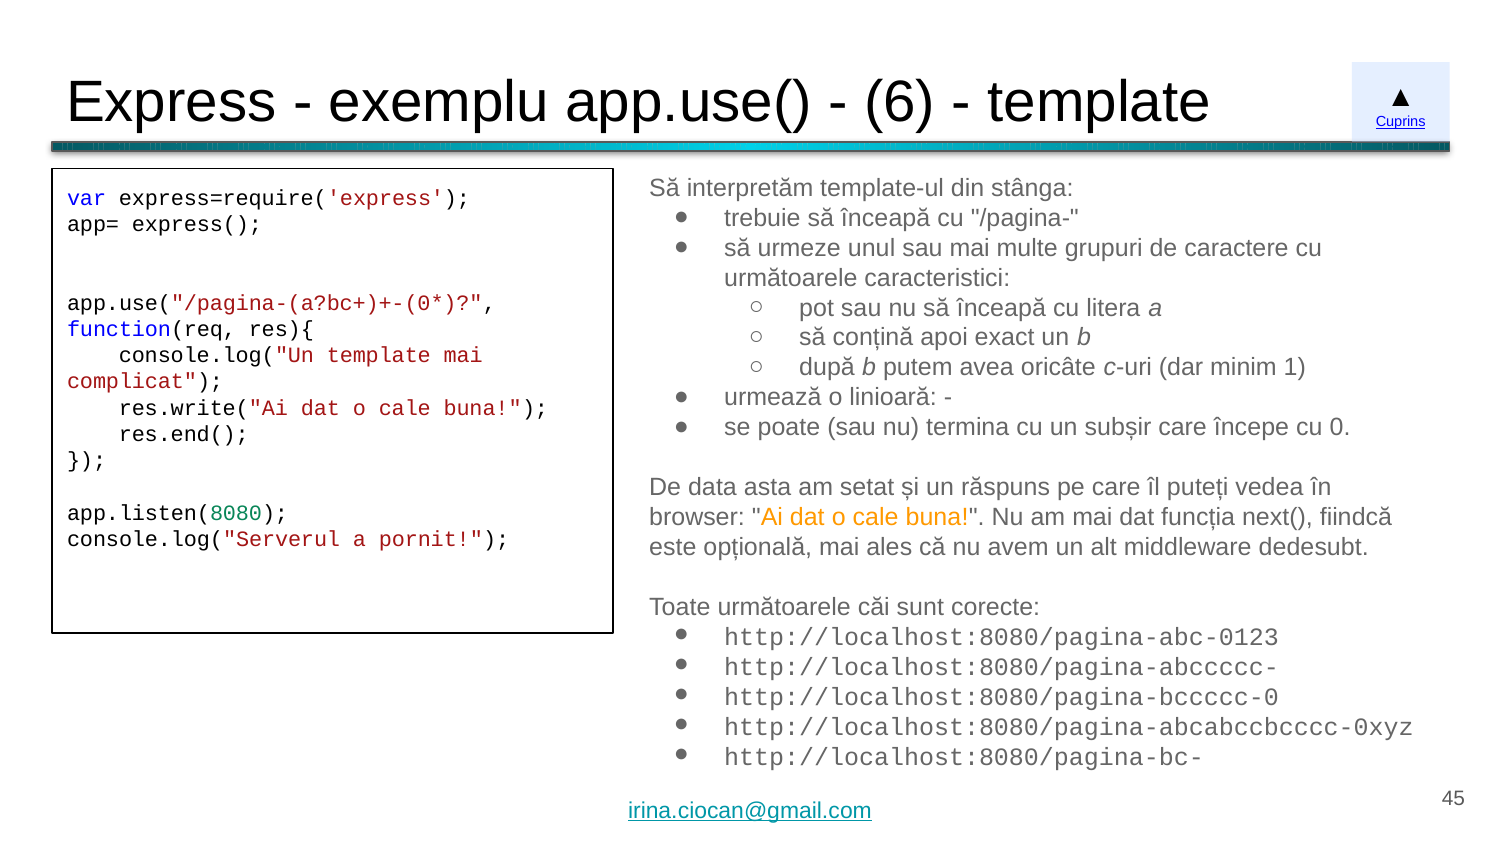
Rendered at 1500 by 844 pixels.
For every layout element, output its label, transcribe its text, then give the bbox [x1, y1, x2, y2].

text_box Să interpretăm template-ul din stânga: trebuie să înceapă cu "/pagina-" să urmeze unul sau mai multe grupuri de caractere cu următoarele caracteristici: pot sau nu să înceapă cu litera a să conțină apoi exact un b după b putem avea oricâte c-uri (dar minim 1) urmează o linioară: - se poate (sau nu) termina cu un subșir care începe cu 0. De data asta am setat și un răspuns pe care îl puteți vedea în browser: "Ai dat o cale buna!". Nu am mai dat funcția next(), fiindcă este opțională, mai ales că nu avem un alt middleware dedesubt. Toate următoarele căi sunt corecte: http://localhost:8080/pagina-abc-0123 http://localhost:8080/pagina-abccccc- http://localhost:8080/pagina-bccccc-0 http://localhost:8080/pagina-abcabccbcccc-0xyz http://localhost:8080/pagina-bc- [634, 156, 1450, 782]
slide_number ‹#› [1389, 764, 1480, 830]
title Express - exemplu app.use() - (6) - template [51, 48, 1449, 139]
text_box irina.ciocan@gmail.com [613, 795, 889, 837]
text_box var express=require('express'); app= express(); app.use("/pagina-(a?bc+)+-(0*)?", function(req, res){ console.log("Un template mai complicat"); res.write("Ai dat o cale buna!"); res.end(); }); app.listen(8080); console.log("Serverul a pornit!"); [52, 168, 614, 634]
text_box ▲ Cuprins [1351, 62, 1450, 142]
text_box [51, 141, 1450, 151]
